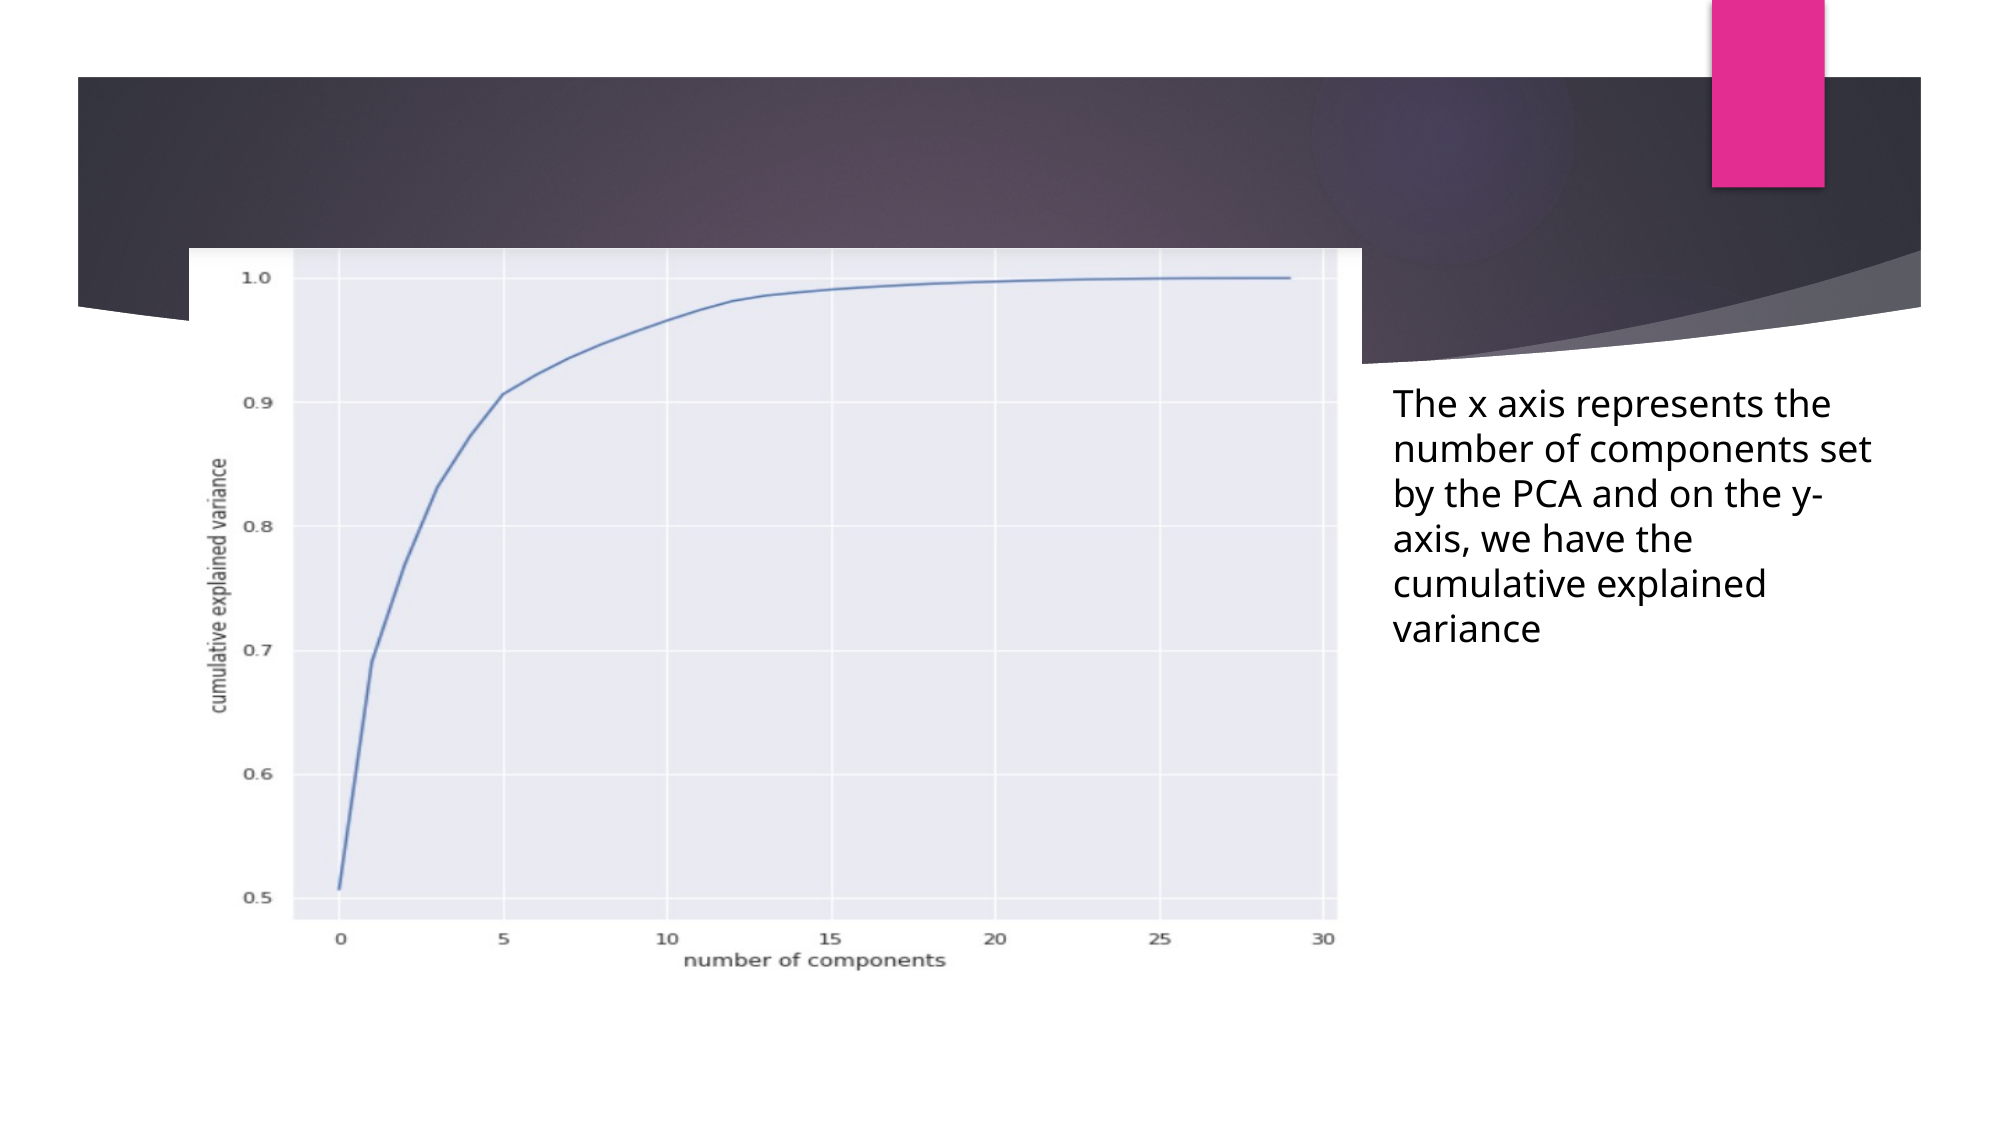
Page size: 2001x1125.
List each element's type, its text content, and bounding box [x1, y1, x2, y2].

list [189, 247, 1362, 971]
text_box The x axis represents the number of components set by the PCA and on the y-axis, we have the cumulative explained variance [1378, 372, 1900, 658]
